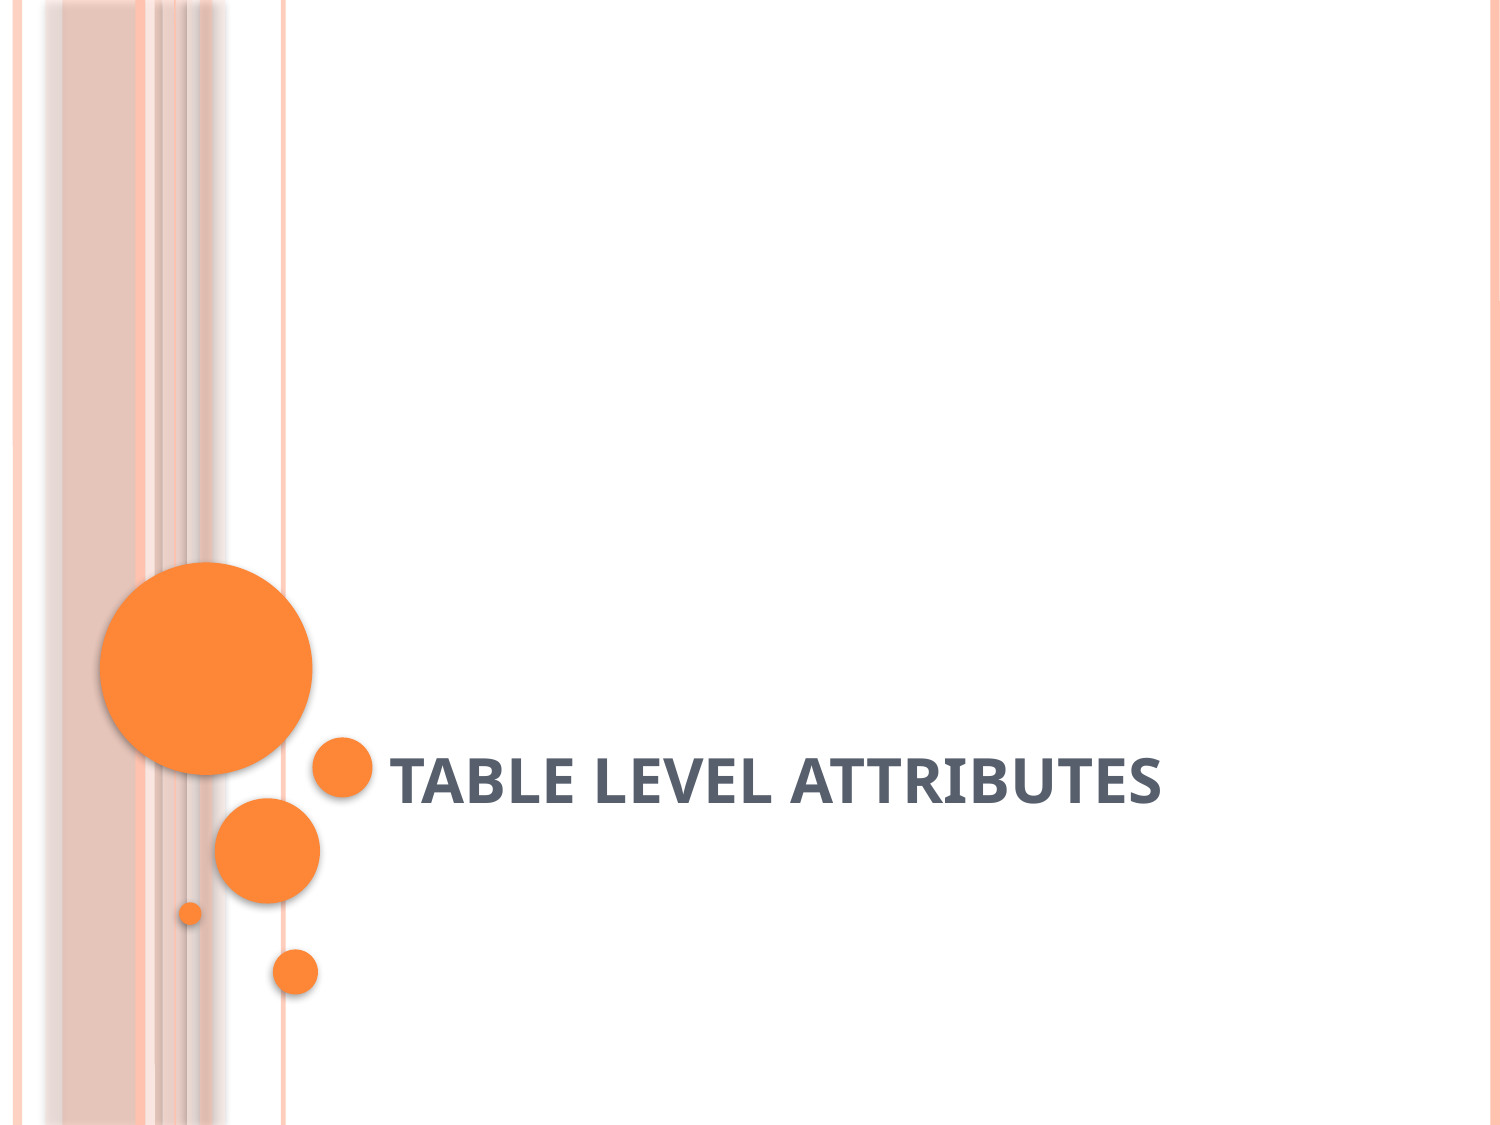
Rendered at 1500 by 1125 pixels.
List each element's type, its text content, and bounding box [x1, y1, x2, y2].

title Table level attributes [375, 512, 1388, 824]
